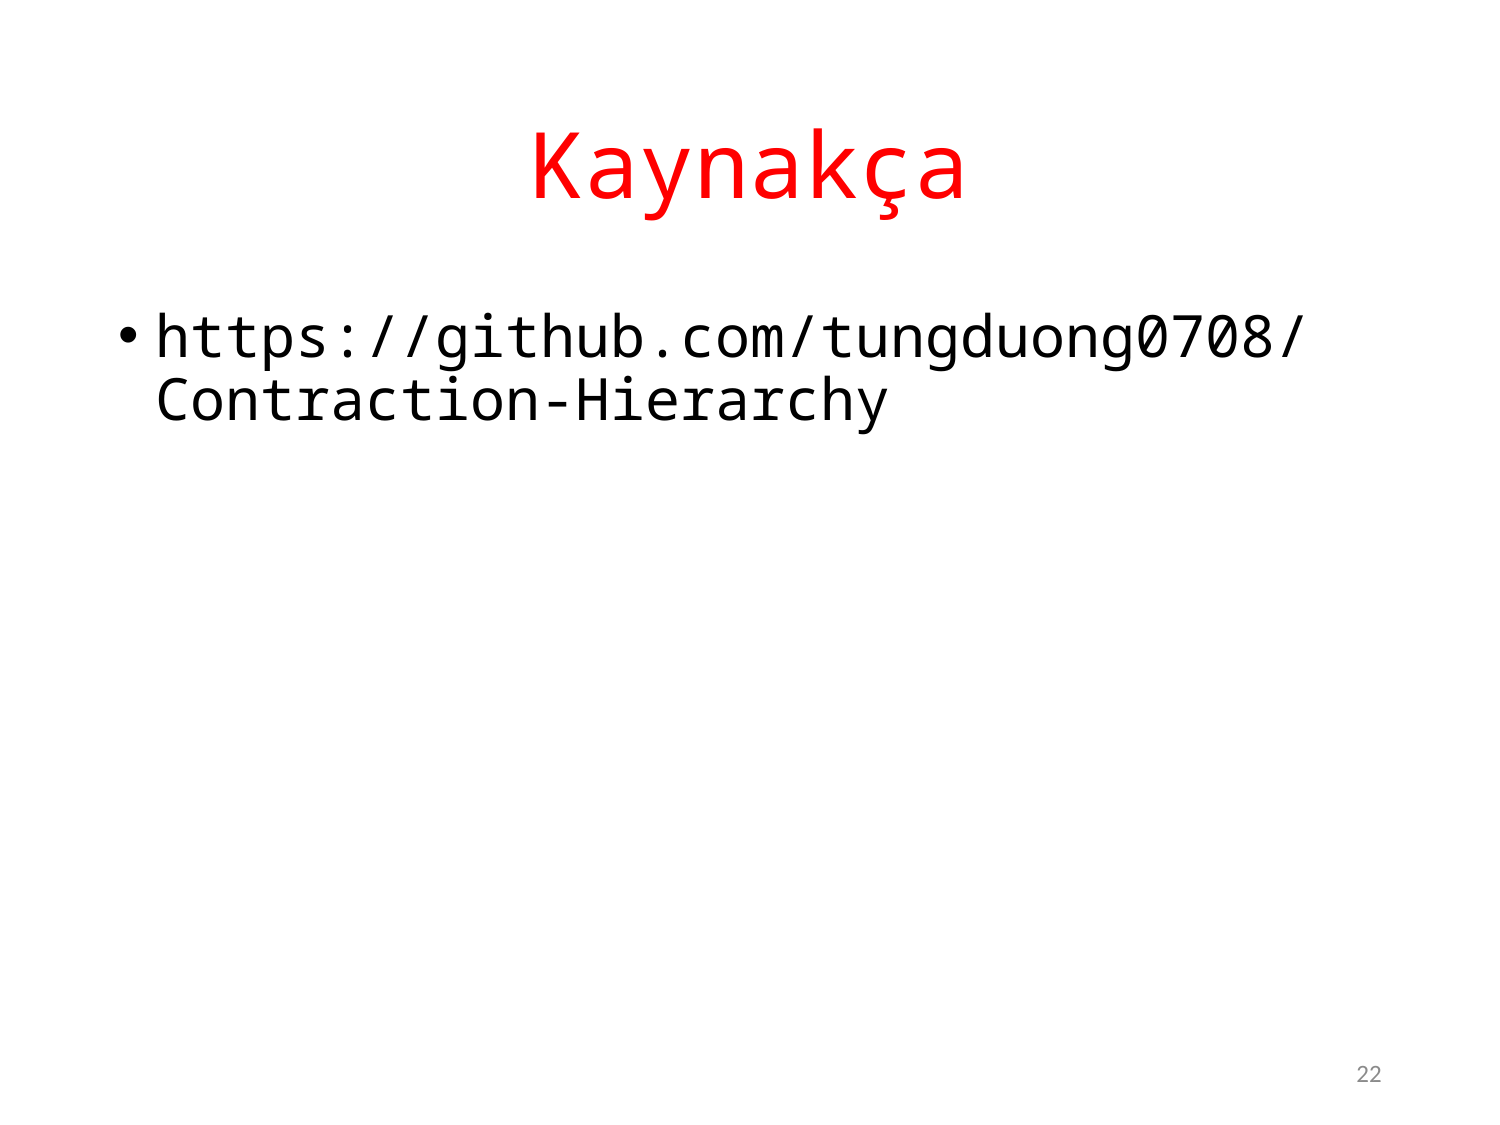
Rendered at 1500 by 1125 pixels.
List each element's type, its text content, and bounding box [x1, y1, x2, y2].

list https://github.com/tungduong0708/Contraction-Hierarchy [103, 299, 1397, 1014]
slide_number 22 [1059, 1042, 1397, 1103]
title Kaynakça [103, 59, 1397, 278]
